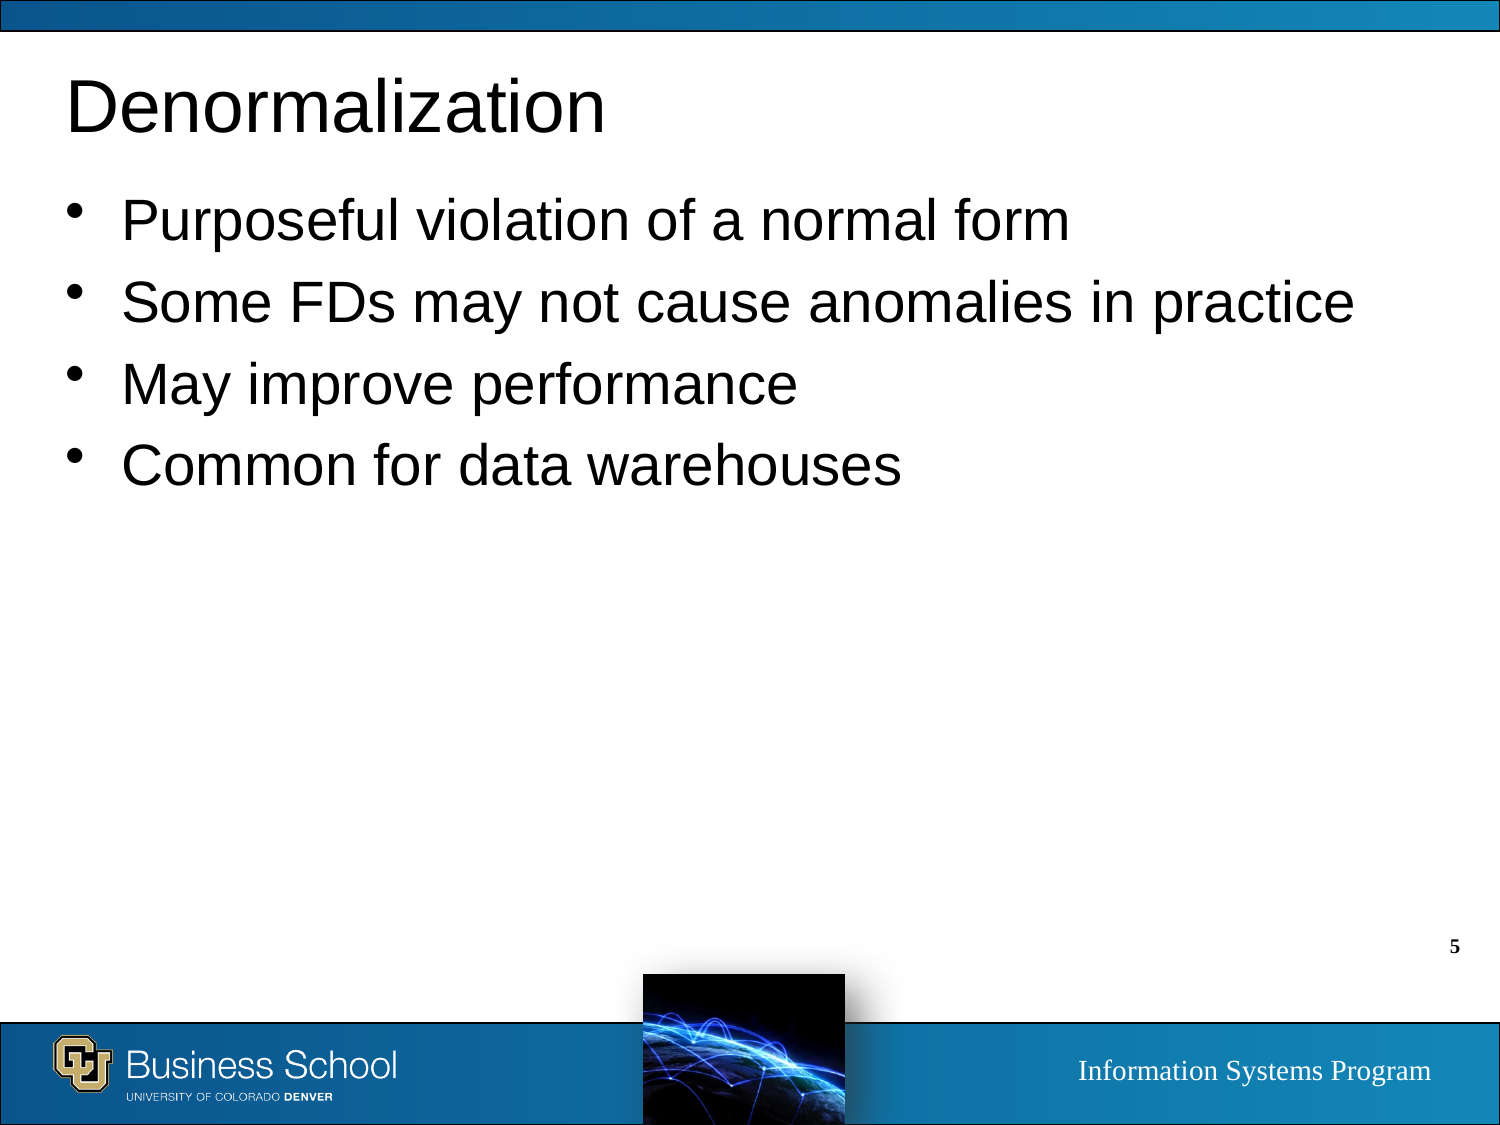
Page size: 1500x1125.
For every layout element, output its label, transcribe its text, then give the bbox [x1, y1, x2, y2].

picture [643, 974, 845, 1125]
list Purposeful violation of a normal form Some FDs may not cause anomalies in practice May improve performance Common for data warehouses [49, 174, 1426, 913]
picture [53, 1034, 396, 1101]
title Denormalization [49, 49, 1426, 163]
